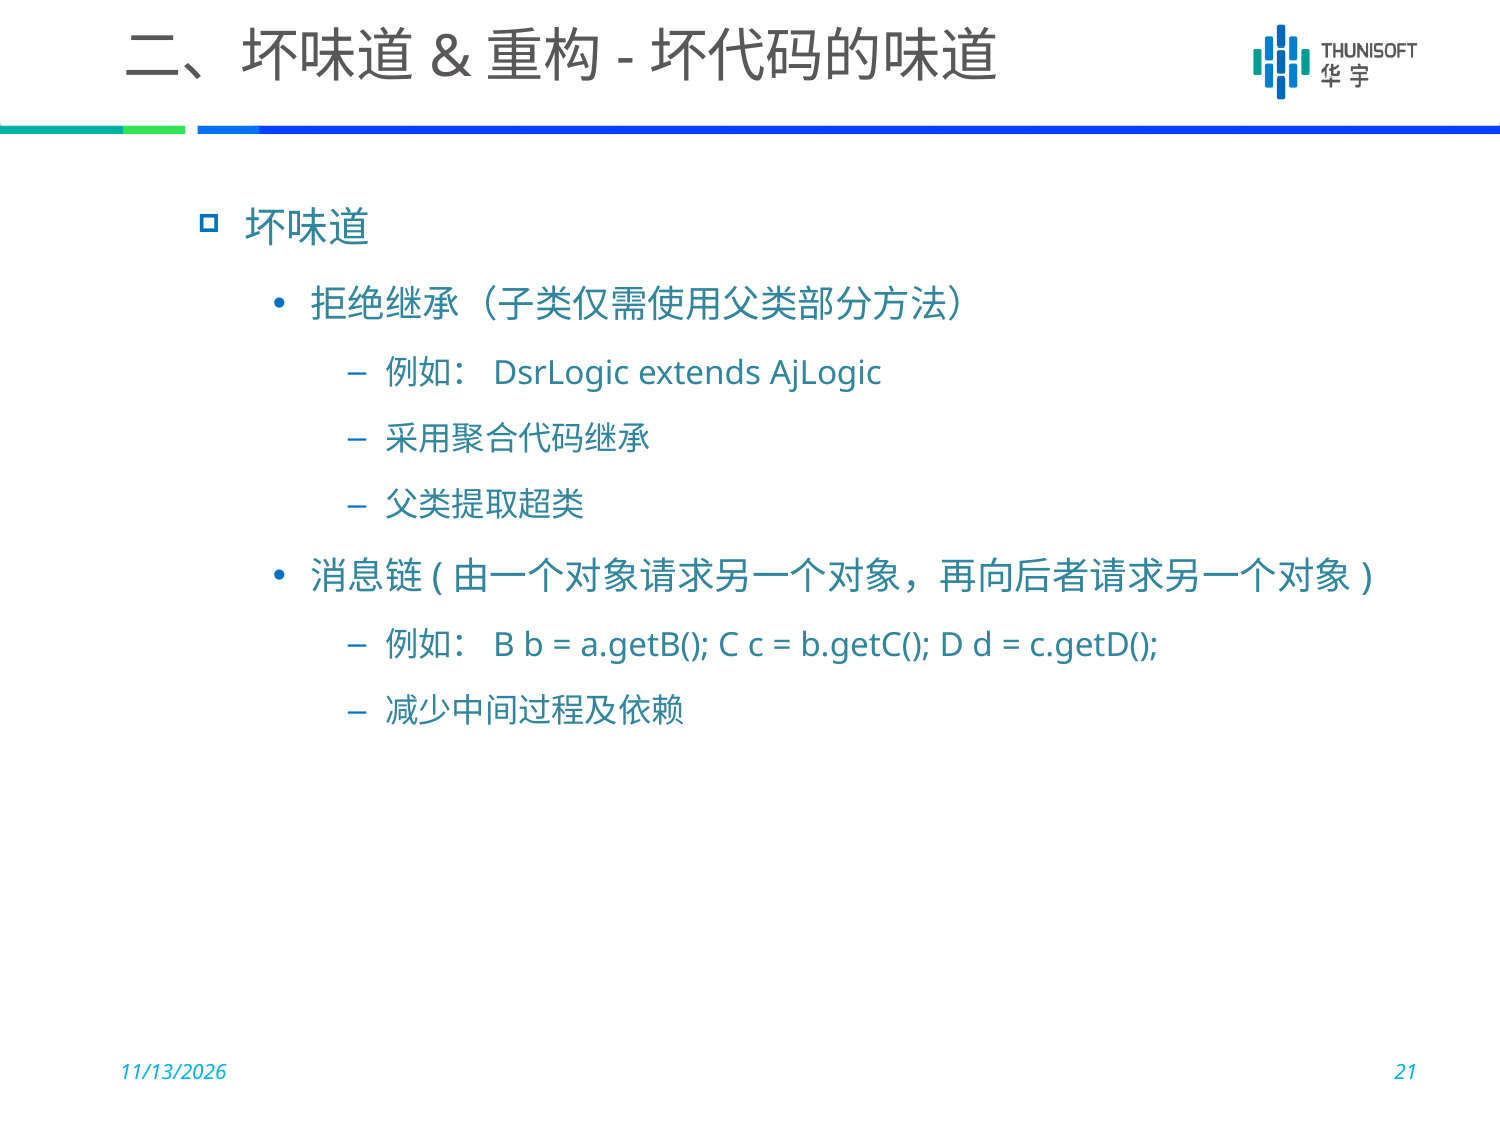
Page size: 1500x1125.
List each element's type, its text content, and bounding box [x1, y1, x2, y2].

list 坏味道 拒绝继承（子类仅需使用父类部分方法） 例如：DsrLogic extends AjLogic 采用聚合代码继承 父类提取超类 消息链(由一个对象请求另一个对象，再向后者请求另一个对象) 例如：B b = a.getB(); C c = b.getC(); D d = c.getD(); 减少中间过程及依赖 [107, 168, 1422, 1006]
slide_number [104, 1042, 455, 1103]
title 二、坏味道&重构-坏代码的味道 [108, 11, 1459, 106]
slide_number 21 [1082, 1042, 1433, 1103]
picture [0, 123, 1500, 134]
